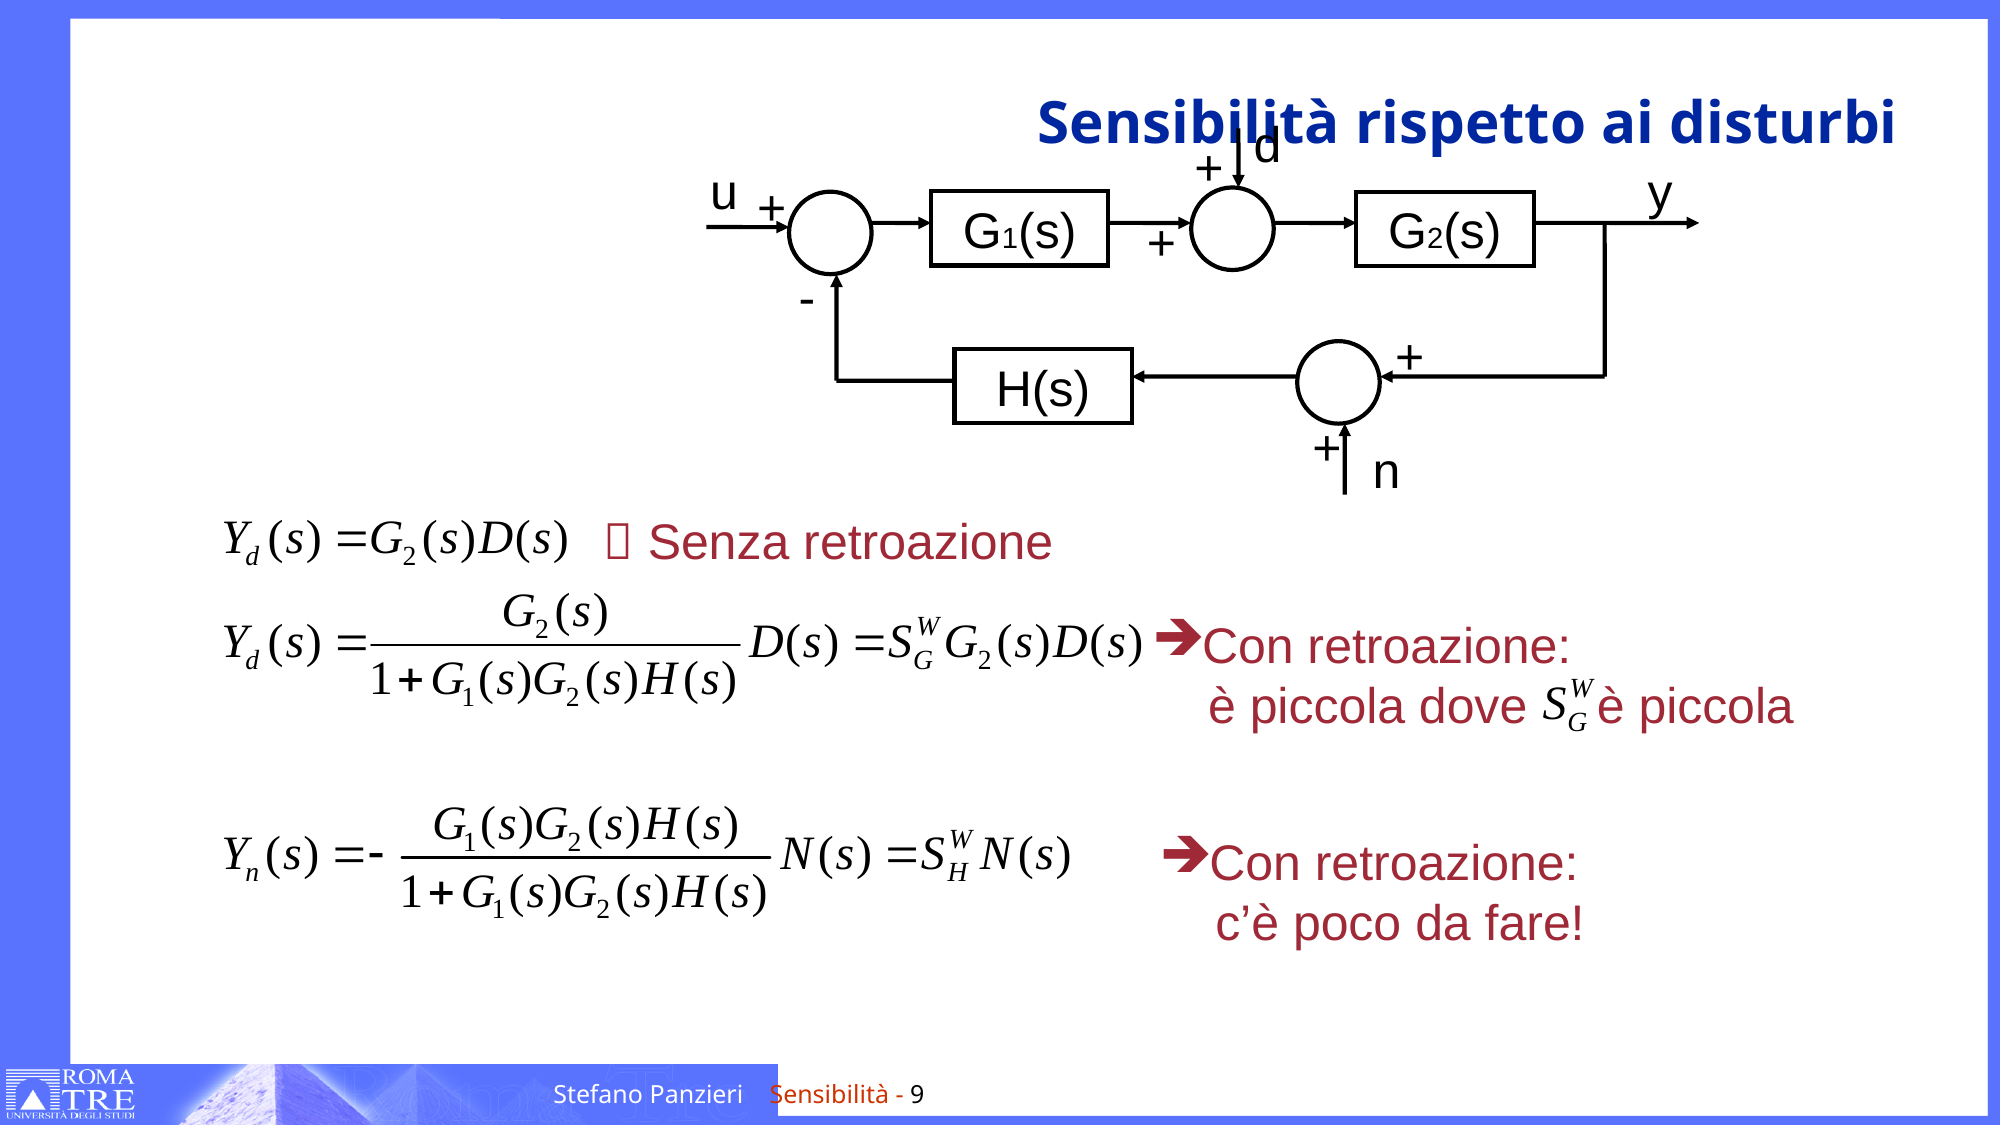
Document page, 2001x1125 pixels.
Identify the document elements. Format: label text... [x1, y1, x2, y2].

text_box Con retroazione: c’è poco da fare! [1144, 823, 1746, 958]
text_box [694, 104, 1700, 507]
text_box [1534, 667, 1607, 744]
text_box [216, 505, 1154, 931]
text_box Con retroazione: è piccola dove è piccola [1157, 606, 1813, 742]
title Sensibilità rispetto ai disturbi [163, 67, 1908, 153]
picture [0, 1064, 778, 1125]
